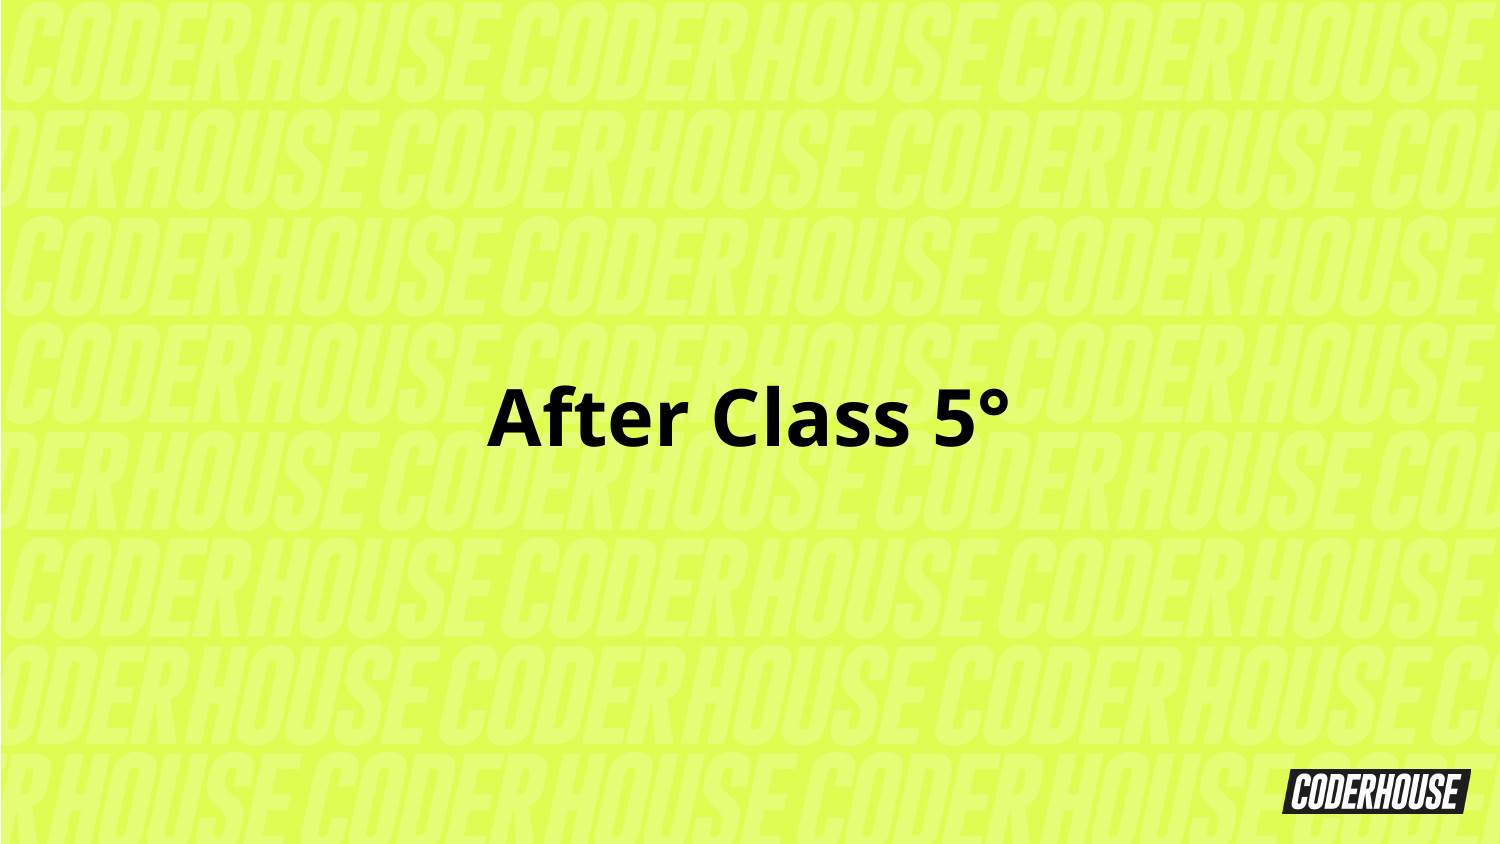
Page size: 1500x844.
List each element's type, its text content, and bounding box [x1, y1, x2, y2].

picture [0, 0, 1500, 844]
text_box After Class 5° [239, 363, 1261, 479]
